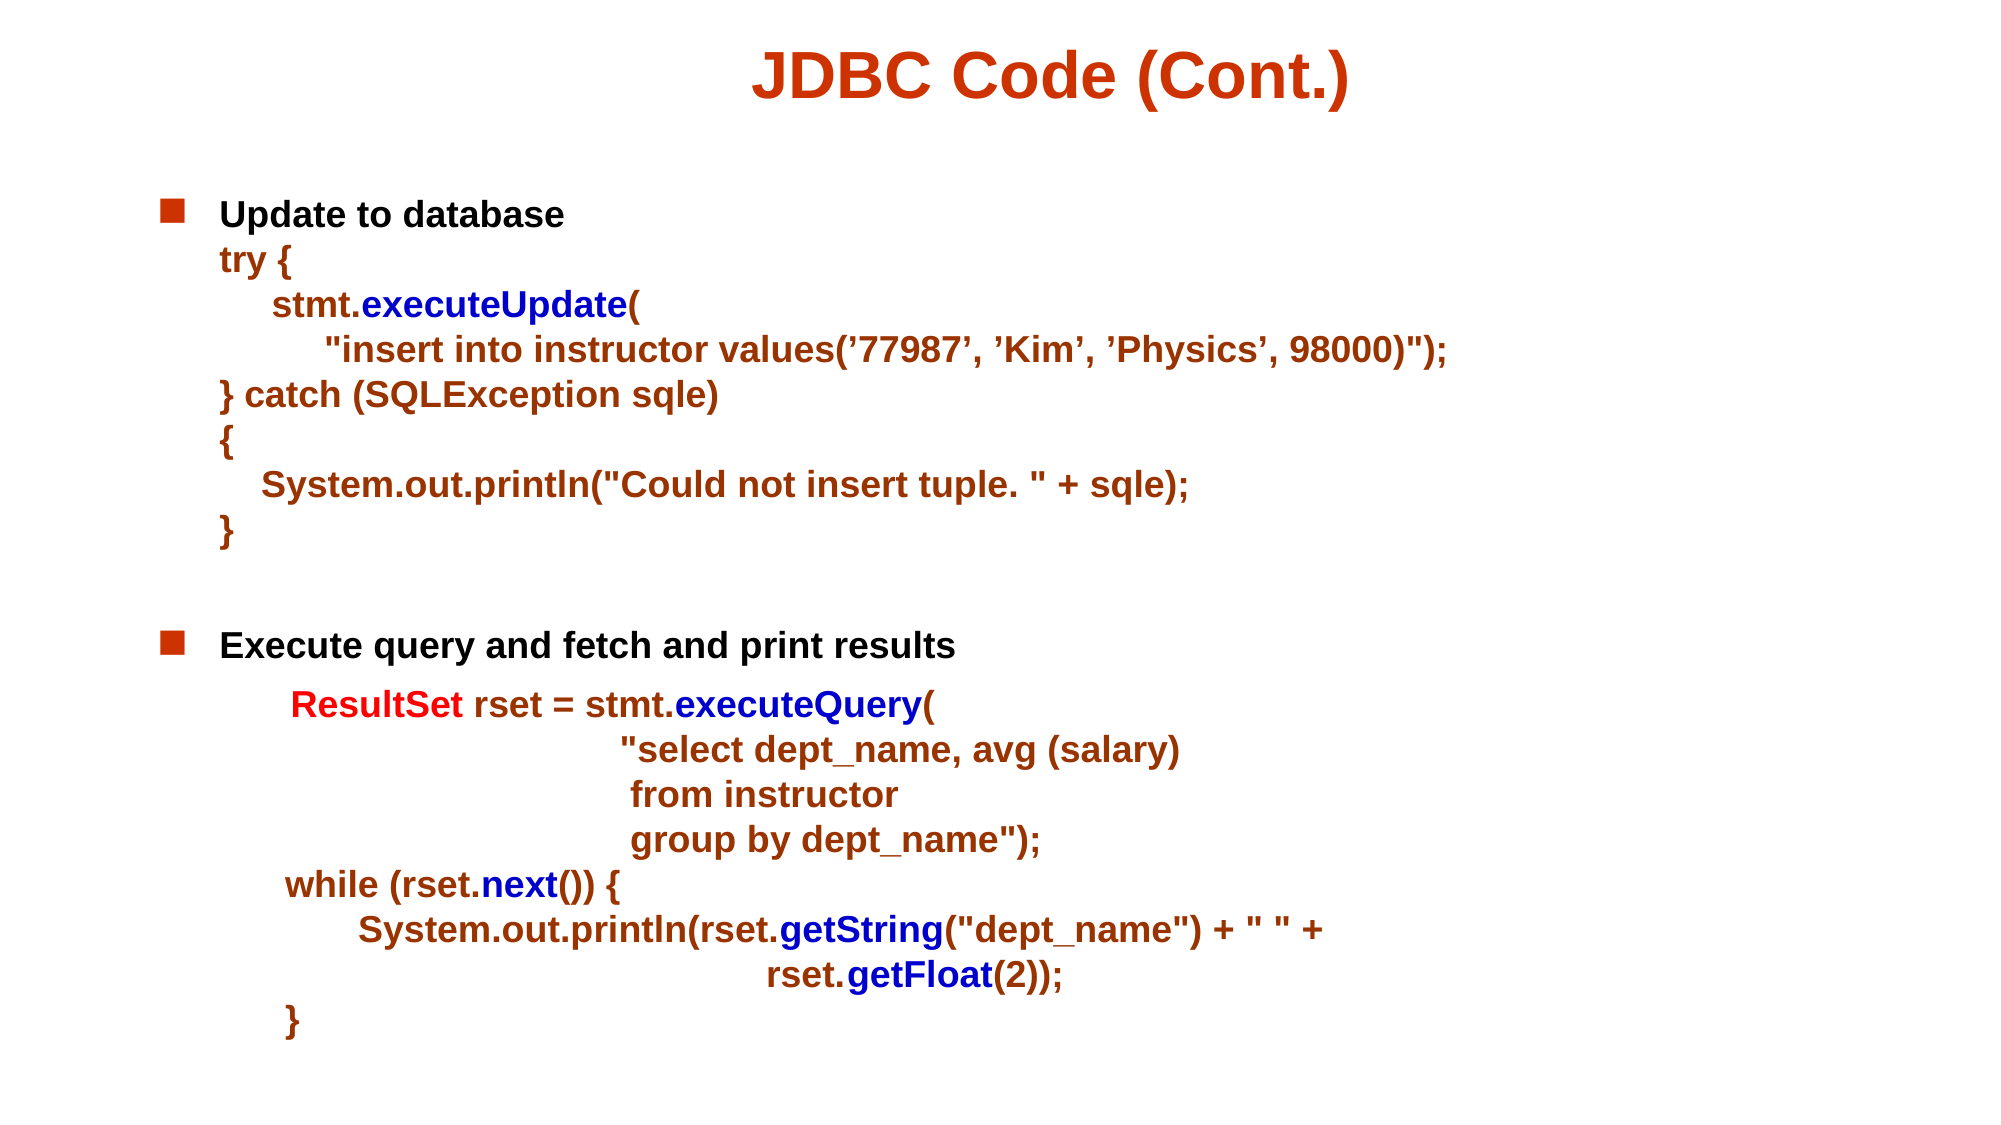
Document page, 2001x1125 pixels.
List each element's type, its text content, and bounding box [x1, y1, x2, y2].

list Update to database try { stmt.executeUpdate( "insert into instructor values(’77987’, ’Kim’, ’Physics’, 98000)"); } catch (SQLException sqle) { System.out.println("Could not insert tuple. " + sqle); } Execute query and fetch and print results ResultSet rset = stmt.executeQuery( "select dept_name, avg (salary) from instructor group by dept_name"); while (rset.next()) { System.out.println(rset.getString("dept_name") + " " + rset.getFloat(2)); } [148, 182, 1482, 1060]
title JDBC Code (Cont.) [167, 18, 1935, 120]
